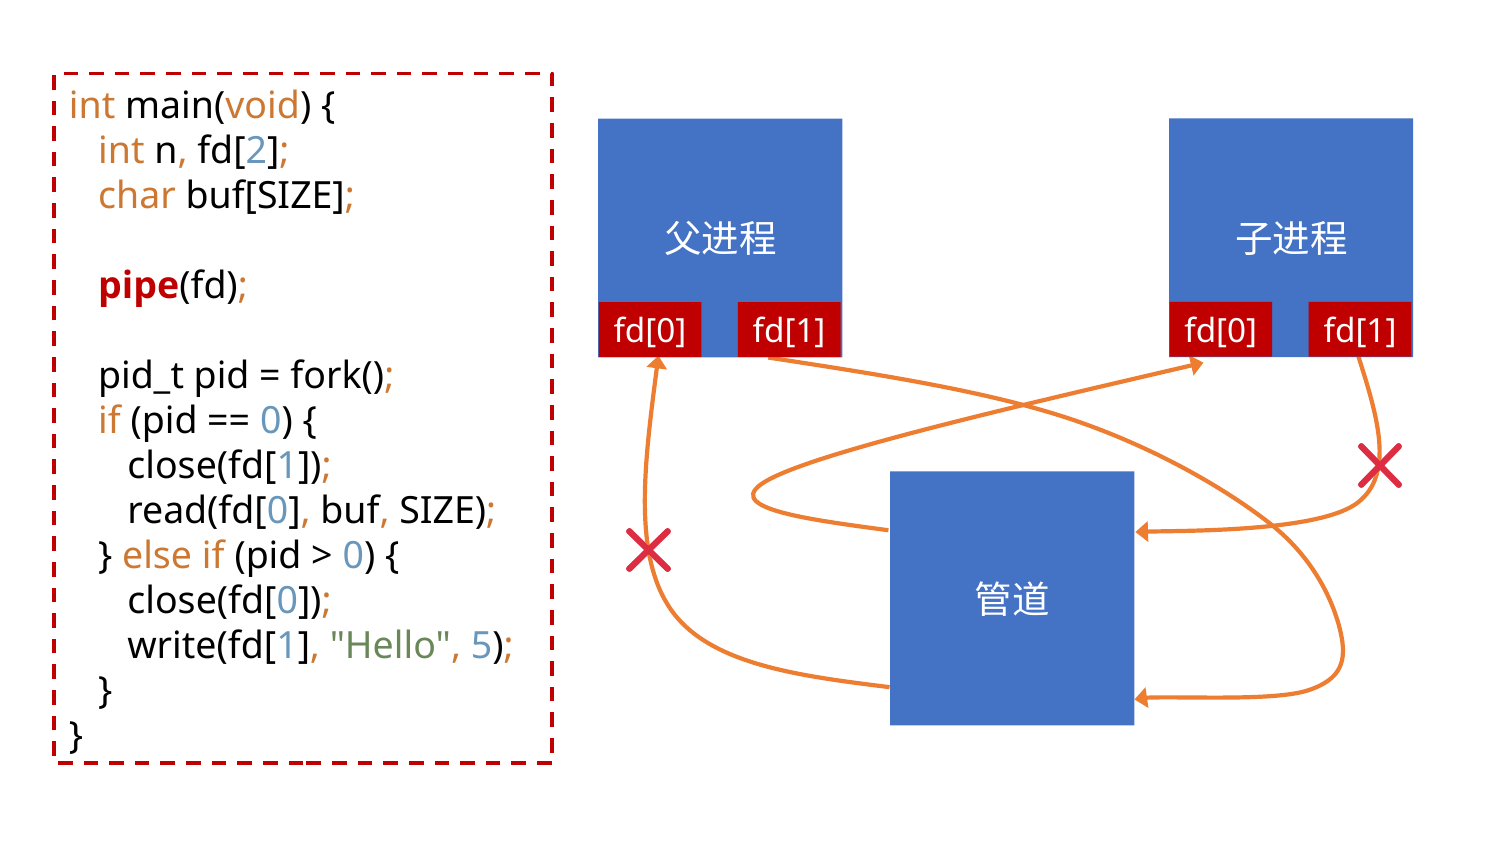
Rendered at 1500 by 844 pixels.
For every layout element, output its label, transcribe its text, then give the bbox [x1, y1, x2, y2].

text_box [597, 118, 1414, 726]
text_box int main(void) { int n, fd[2]; char buf[SIZE]; pipe(fd); pid_t pid = fork(); if (pid == 0) { close(fd[1]); read(fd[0], buf, SIZE); } else if (pid > 0) { close(fd[0]); write(fd[1], "Hello", 5); } } [54, 73, 553, 764]
